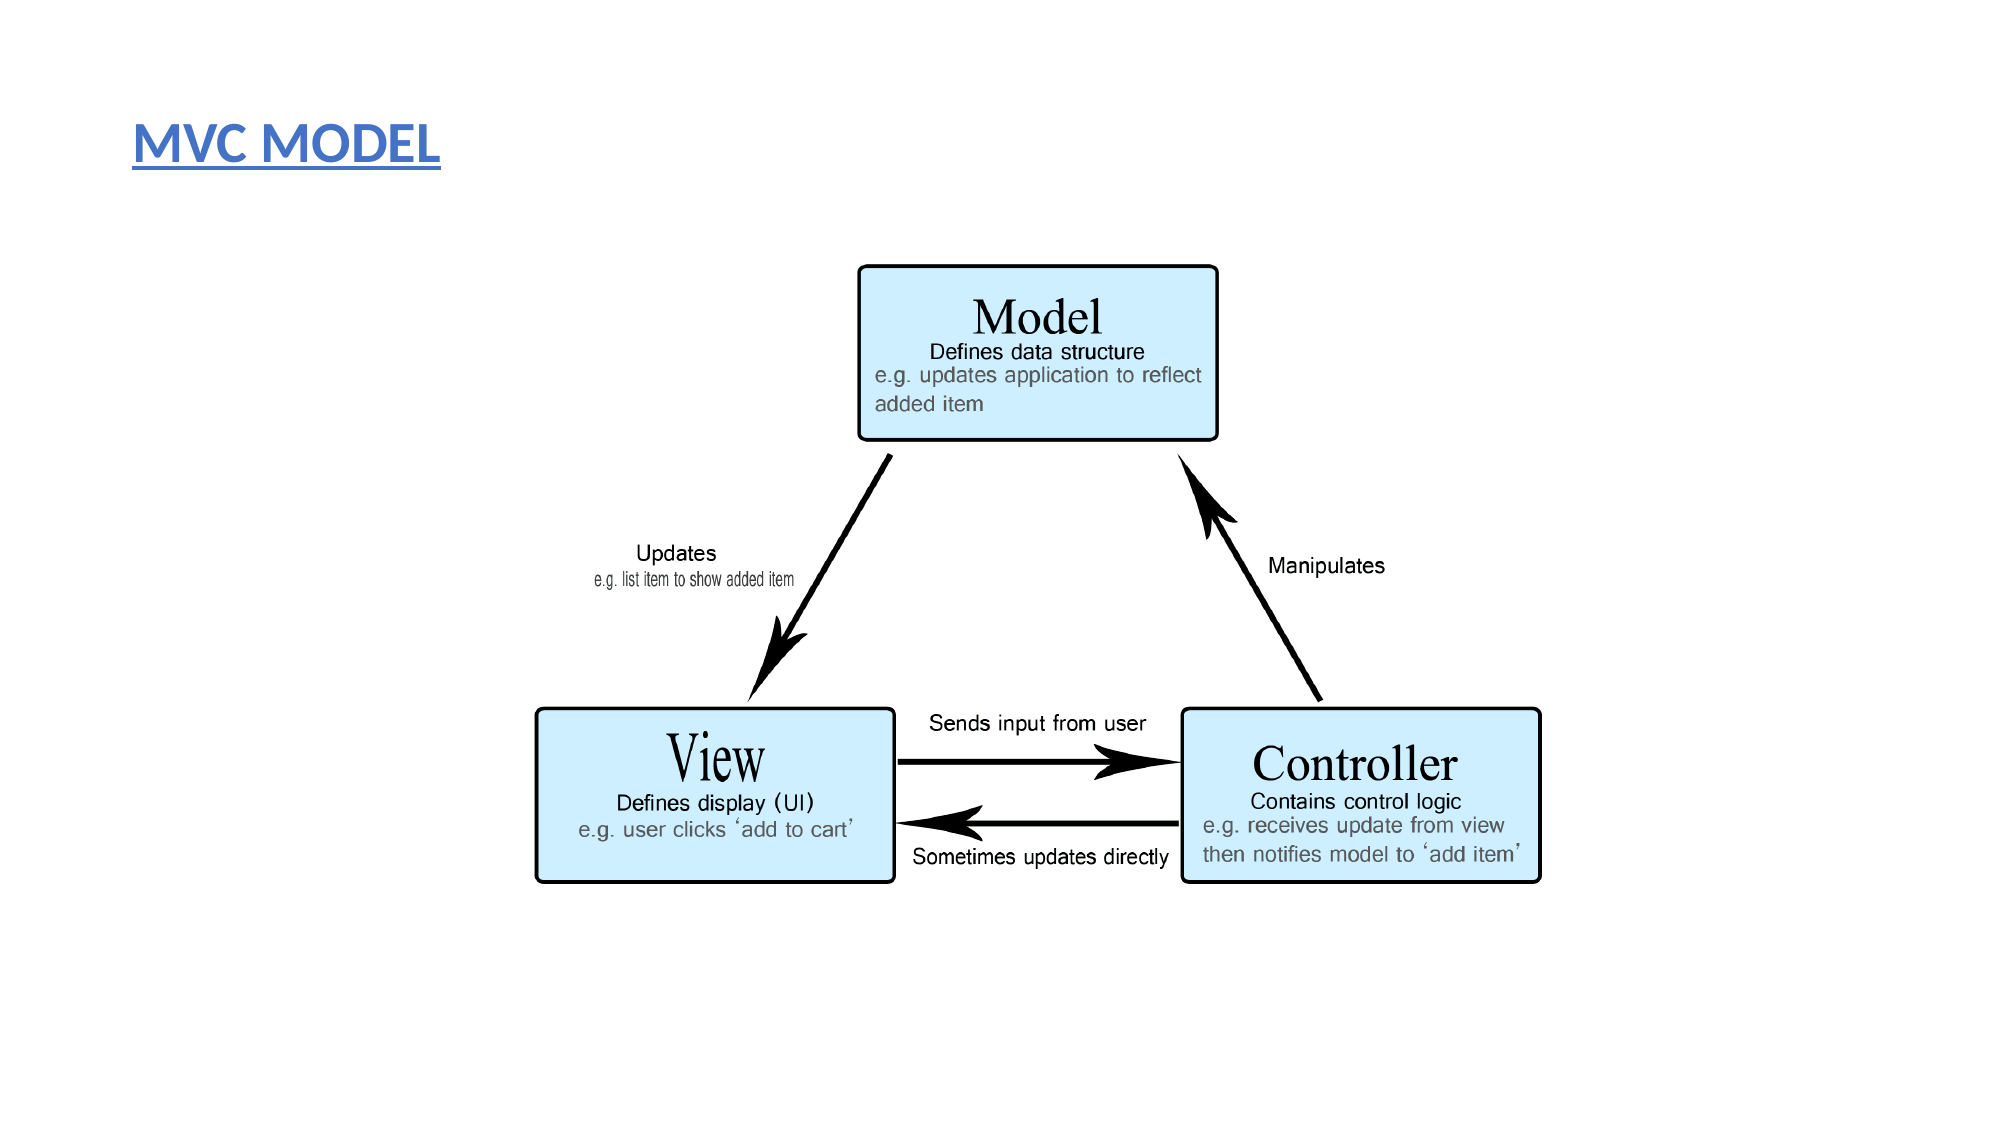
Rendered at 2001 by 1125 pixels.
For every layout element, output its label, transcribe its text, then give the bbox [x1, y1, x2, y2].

text_box MVC MODEL [117, 96, 1153, 182]
picture [499, 187, 1576, 994]
